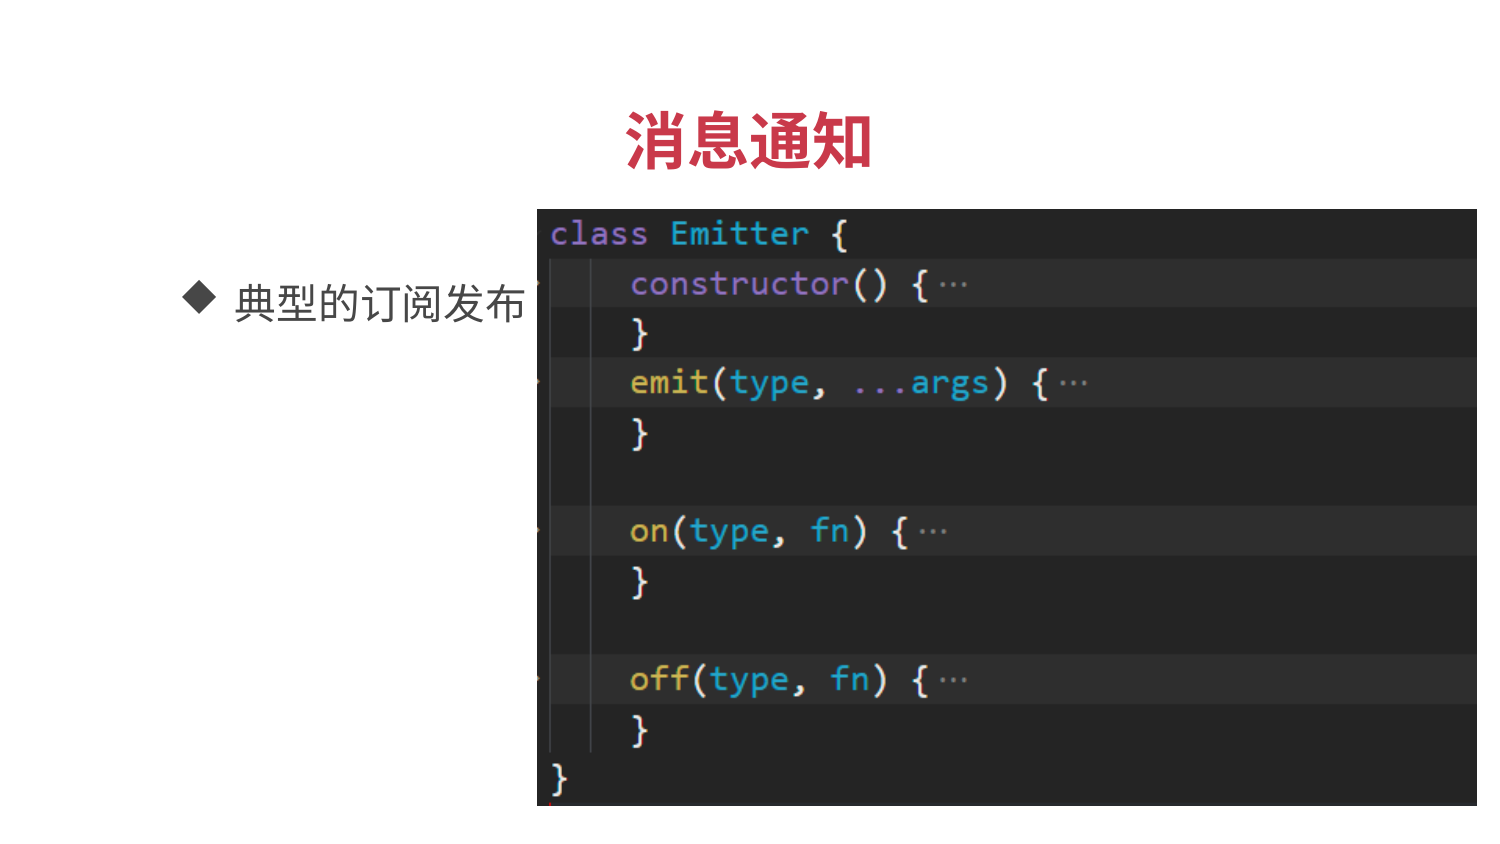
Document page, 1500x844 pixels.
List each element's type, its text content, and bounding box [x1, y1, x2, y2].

picture [537, 209, 1477, 806]
text_box 消息通知 [609, 94, 890, 185]
text_box 典型的订阅发布 [88, 270, 537, 336]
